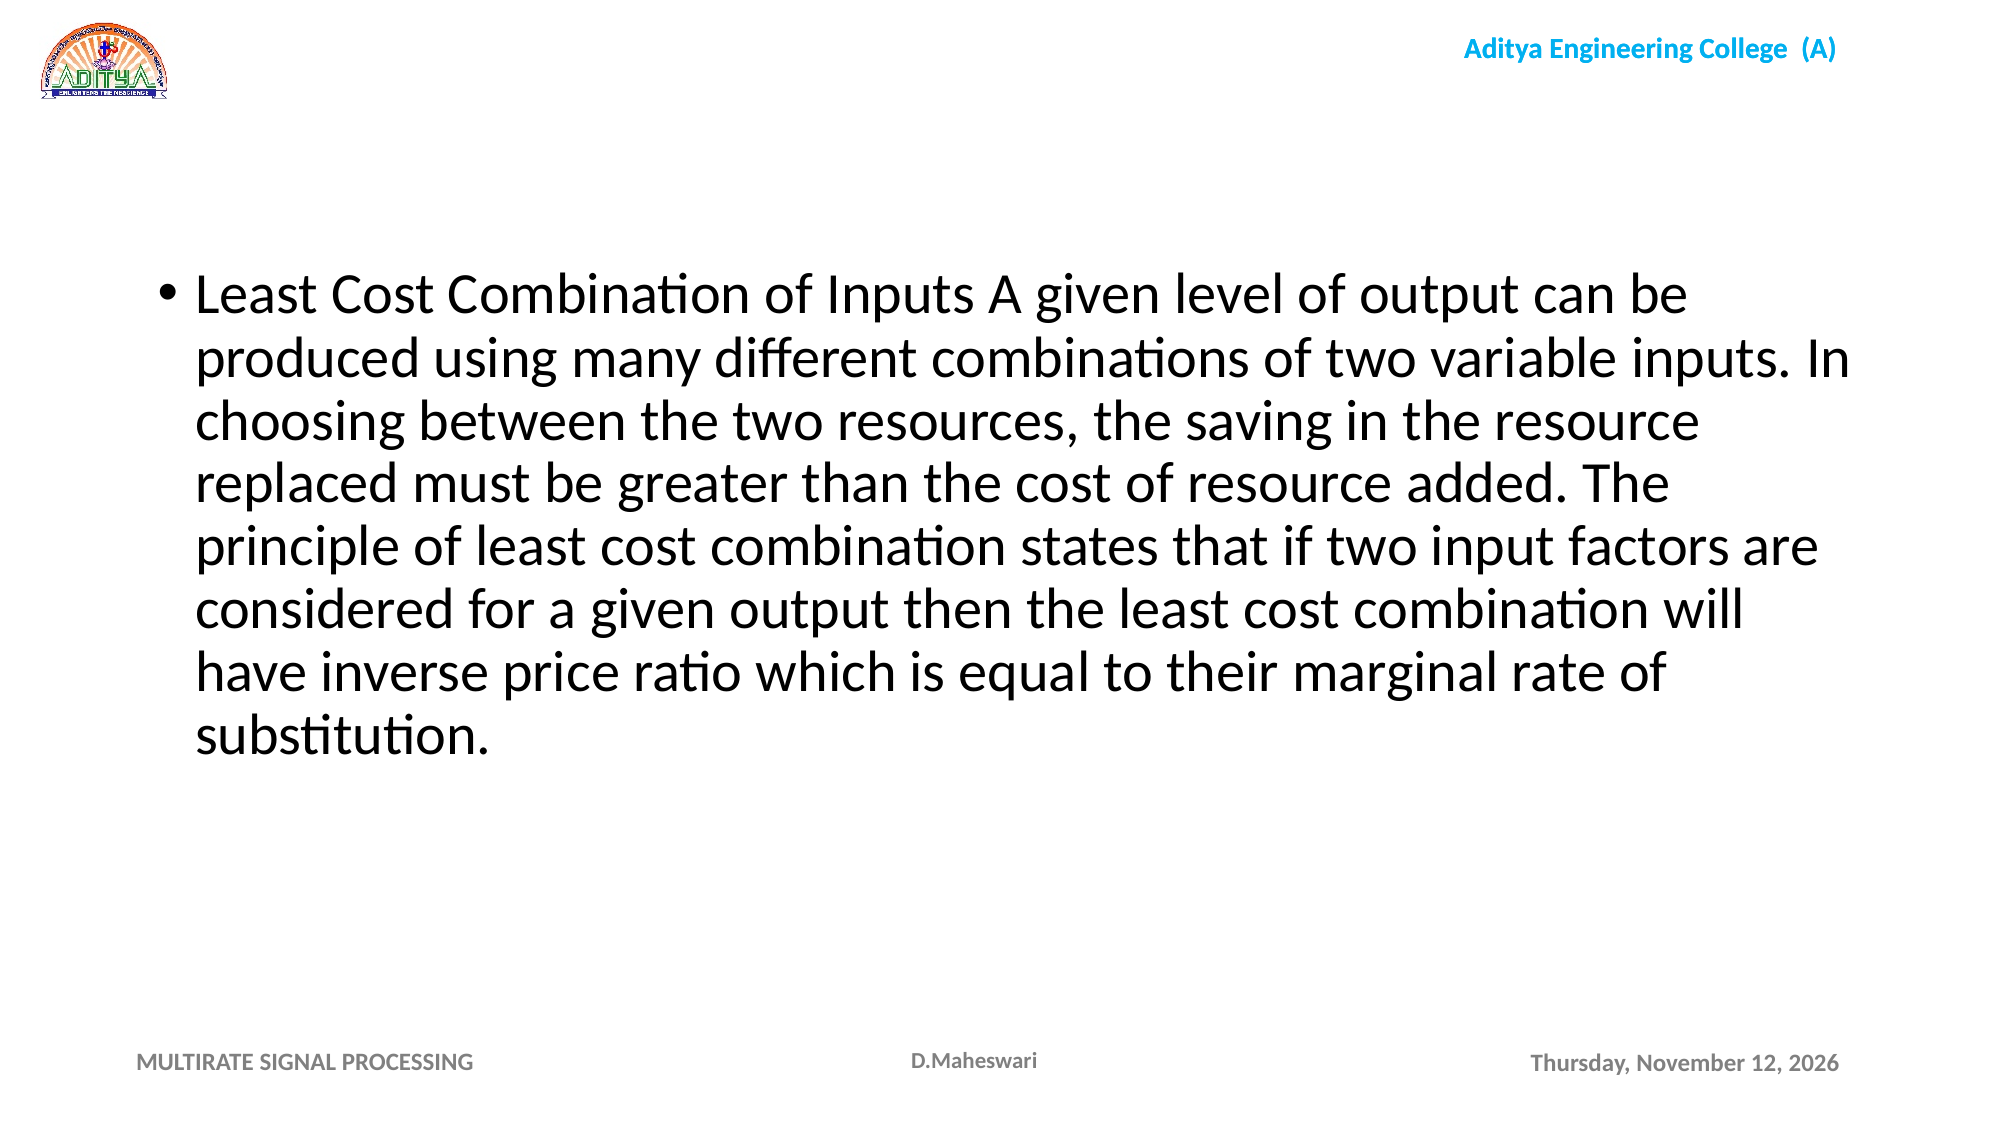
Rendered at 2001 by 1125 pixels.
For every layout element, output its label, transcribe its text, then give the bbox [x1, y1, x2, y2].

list Least Cost Combination of Inputs A given level of output can be produced using many different combinations of two variable inputs. In choosing between the two resources, the saving in the resource replaced must be greater than the cost of resource added. The principle of least cost combination states that if two input factors are considered for a given output then the least cost combination will have inverse price ratio which is equal to their marginal rate of substitution. [142, 256, 1868, 1000]
picture [39, 22, 168, 99]
footer D.Maheswari [749, 1029, 1200, 1090]
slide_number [1515, 1031, 1861, 1092]
